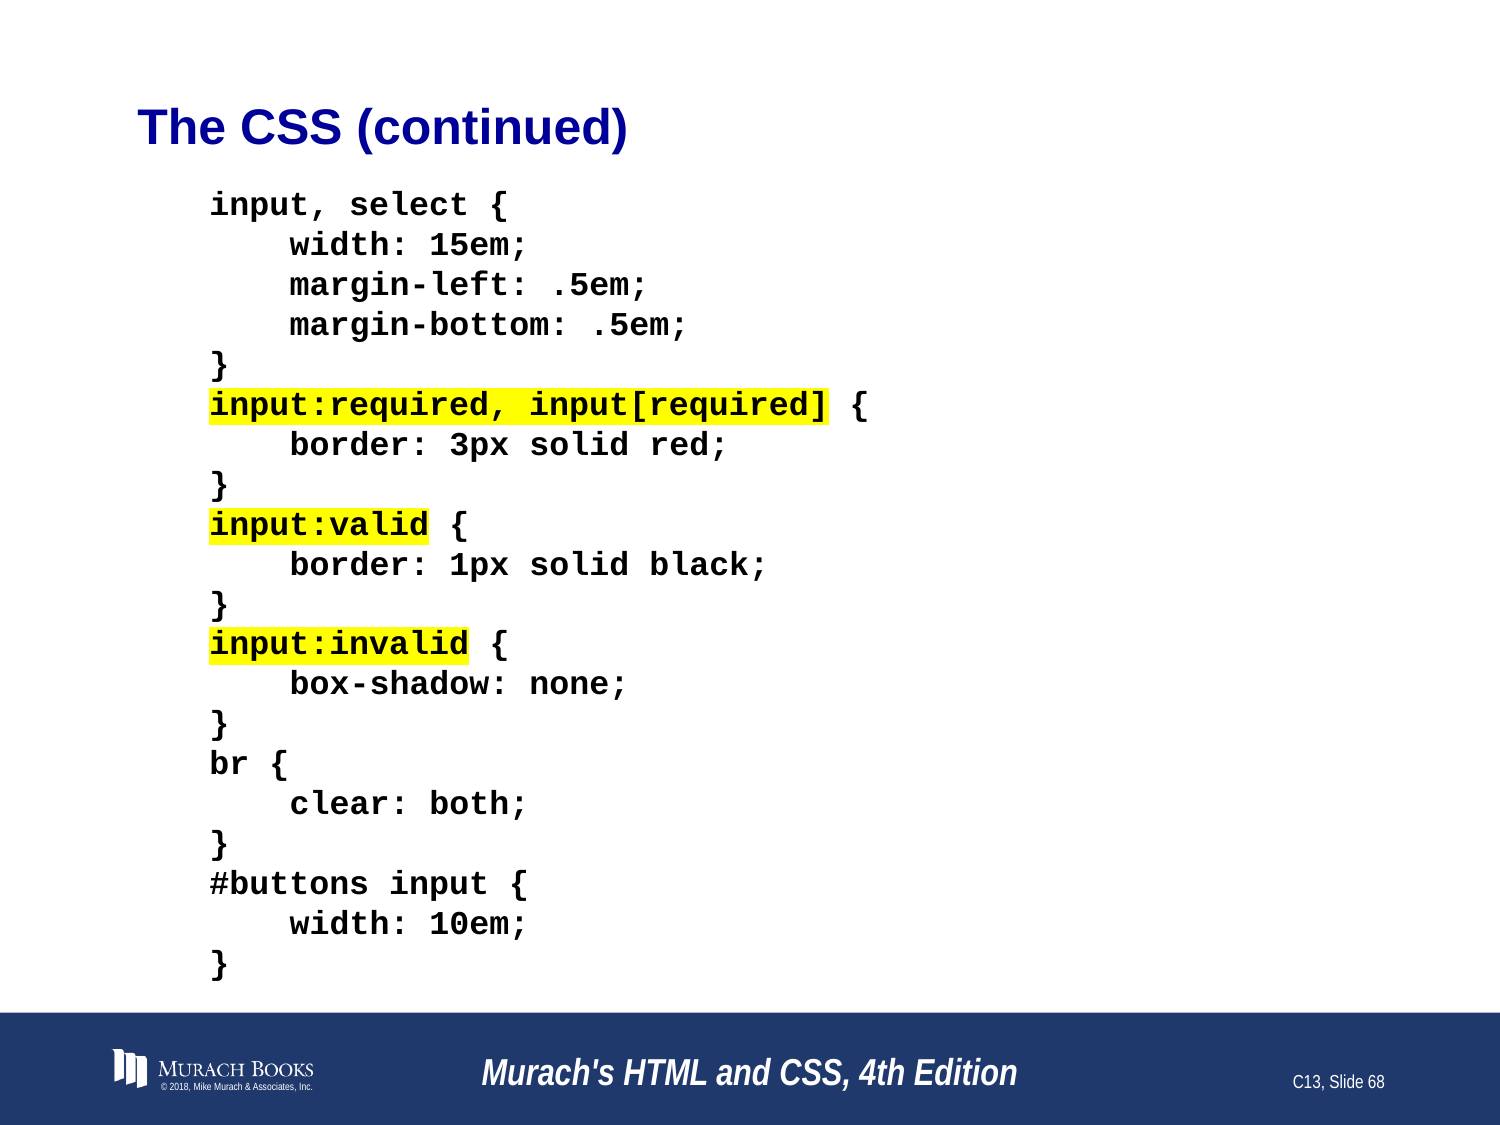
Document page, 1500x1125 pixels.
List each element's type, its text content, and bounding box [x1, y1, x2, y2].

list input, select { width: 15em; margin-left: .5em; margin-bottom: .5em; } input:required, input[required] { border: 3px solid red; } input:valid { border: 1px solid black; } input:invalid { box-shadow: none; } br { clear: both; } #buttons input { width: 10em; } [137, 174, 1350, 975]
title The CSS (continued) [137, 94, 1338, 156]
slide_number Murach's HTML and CSS, 4th Edition [463, 1025, 1050, 1100]
footer © 2018, Mike Murach & Associates, Inc. [12, 1025, 463, 1100]
slide_number C13, Slide 68 [1087, 1025, 1400, 1100]
